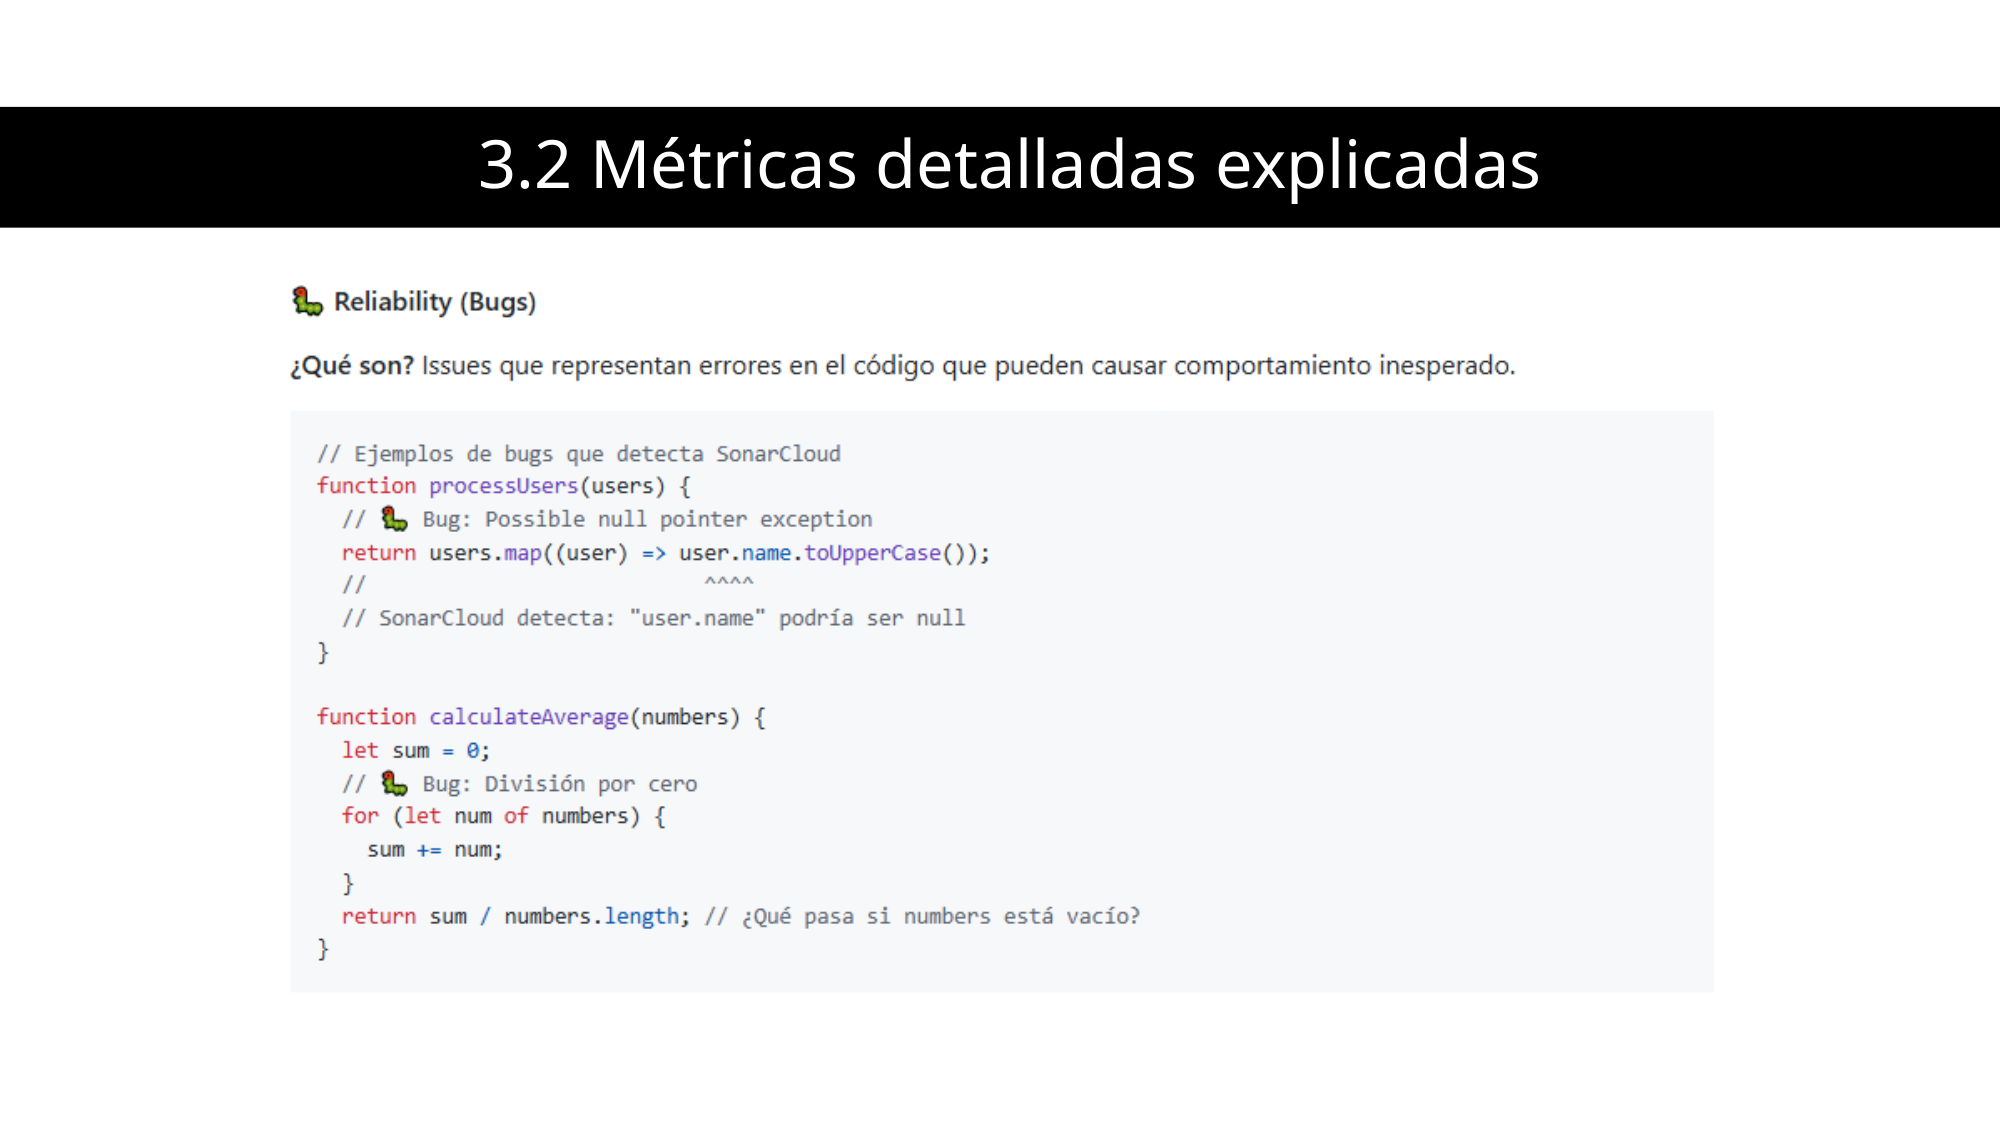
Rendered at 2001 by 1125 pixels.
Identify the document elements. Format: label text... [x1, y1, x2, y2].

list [286, 274, 1714, 996]
text_box [0, 106, 2000, 229]
title 3.2 Métricas detalladas explicadas [91, 105, 1931, 228]
